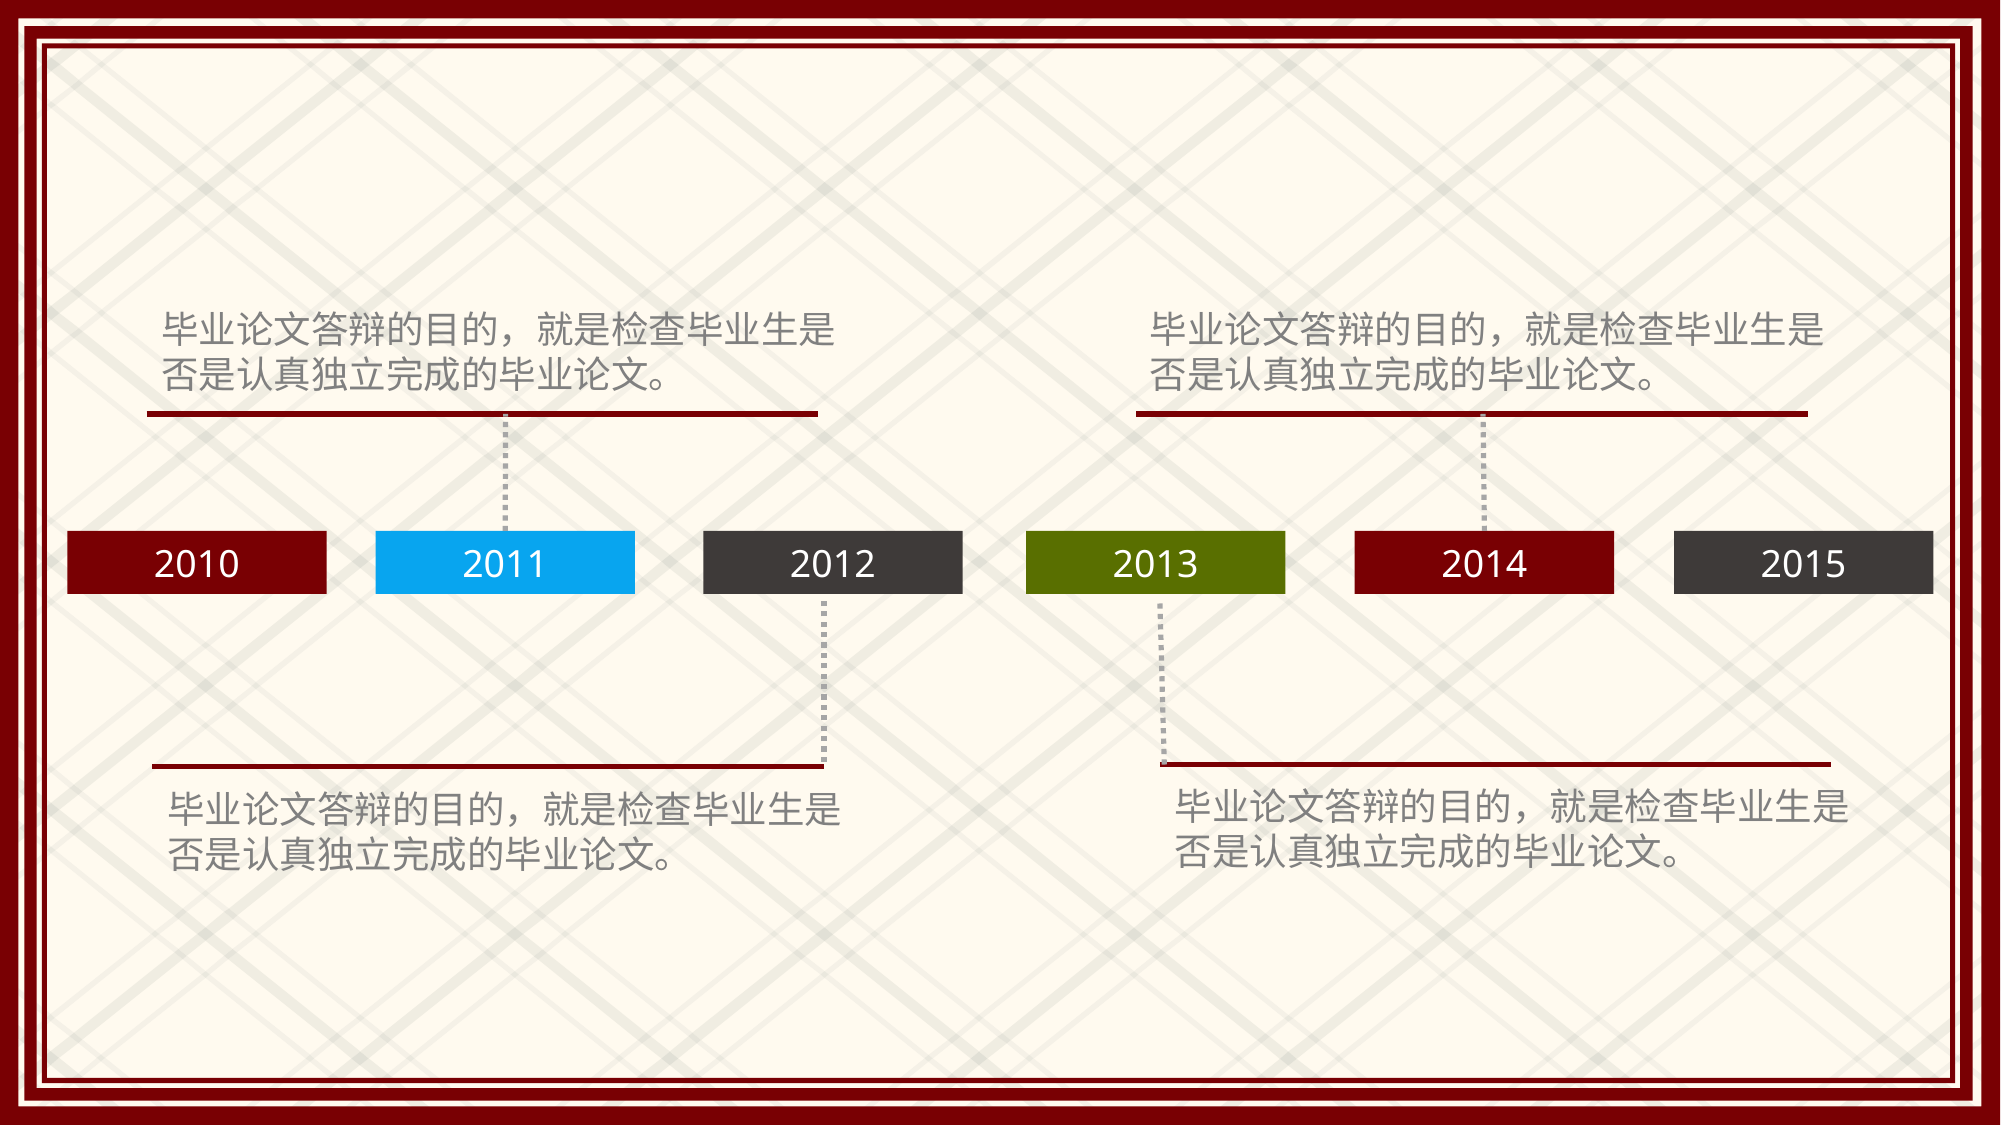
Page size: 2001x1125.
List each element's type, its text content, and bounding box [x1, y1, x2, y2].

text_box 毕业论文答辩的目的，就是检查毕业生是否是认真独立完成的毕业论文。 [146, 298, 855, 404]
text_box 毕业论文答辩的目的，就是检查毕业生是否是认真独立完成的毕业论文。 [1135, 298, 1844, 404]
text_box 毕业论文答辩的目的，就是检查毕业生是否是认真独立完成的毕业论文。 [1159, 775, 1869, 881]
text_box 2011 [374, 530, 636, 595]
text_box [1159, 598, 1165, 765]
text_box 毕业论文答辩的目的，就是检查毕业生是否是认真独立完成的毕业论文。 [152, 778, 861, 883]
text_box 2012 [702, 530, 964, 595]
text_box 2010 [66, 530, 328, 595]
text_box 2014 [1354, 530, 1615, 595]
text_box 2013 [1025, 530, 1286, 595]
text_box 2015 [1673, 530, 1934, 595]
